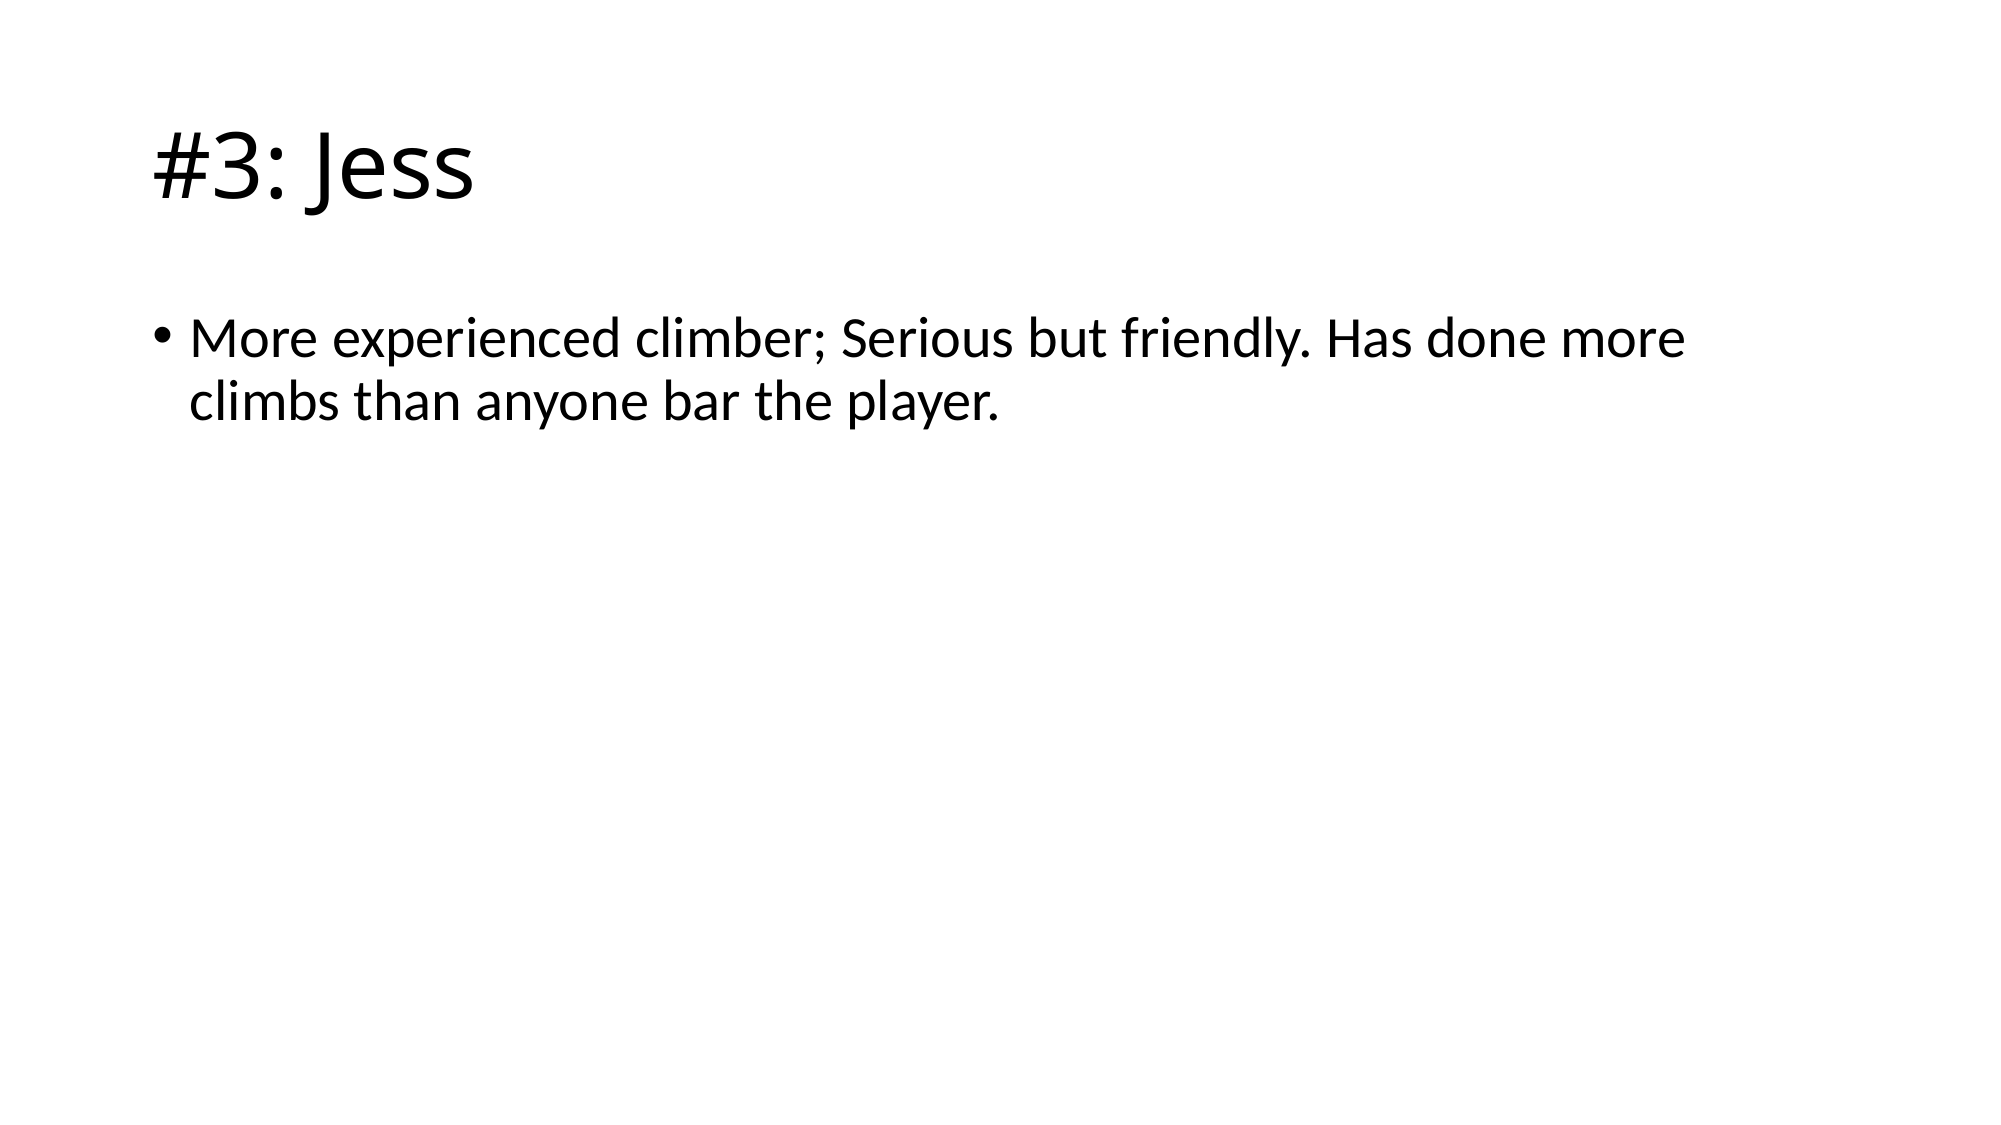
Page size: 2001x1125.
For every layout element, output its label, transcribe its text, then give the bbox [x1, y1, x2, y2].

title #3: Jess [137, 59, 1863, 278]
list More experienced climber; Serious but friendly. Has done more climbs than anyone bar the player. [137, 299, 1863, 1014]
